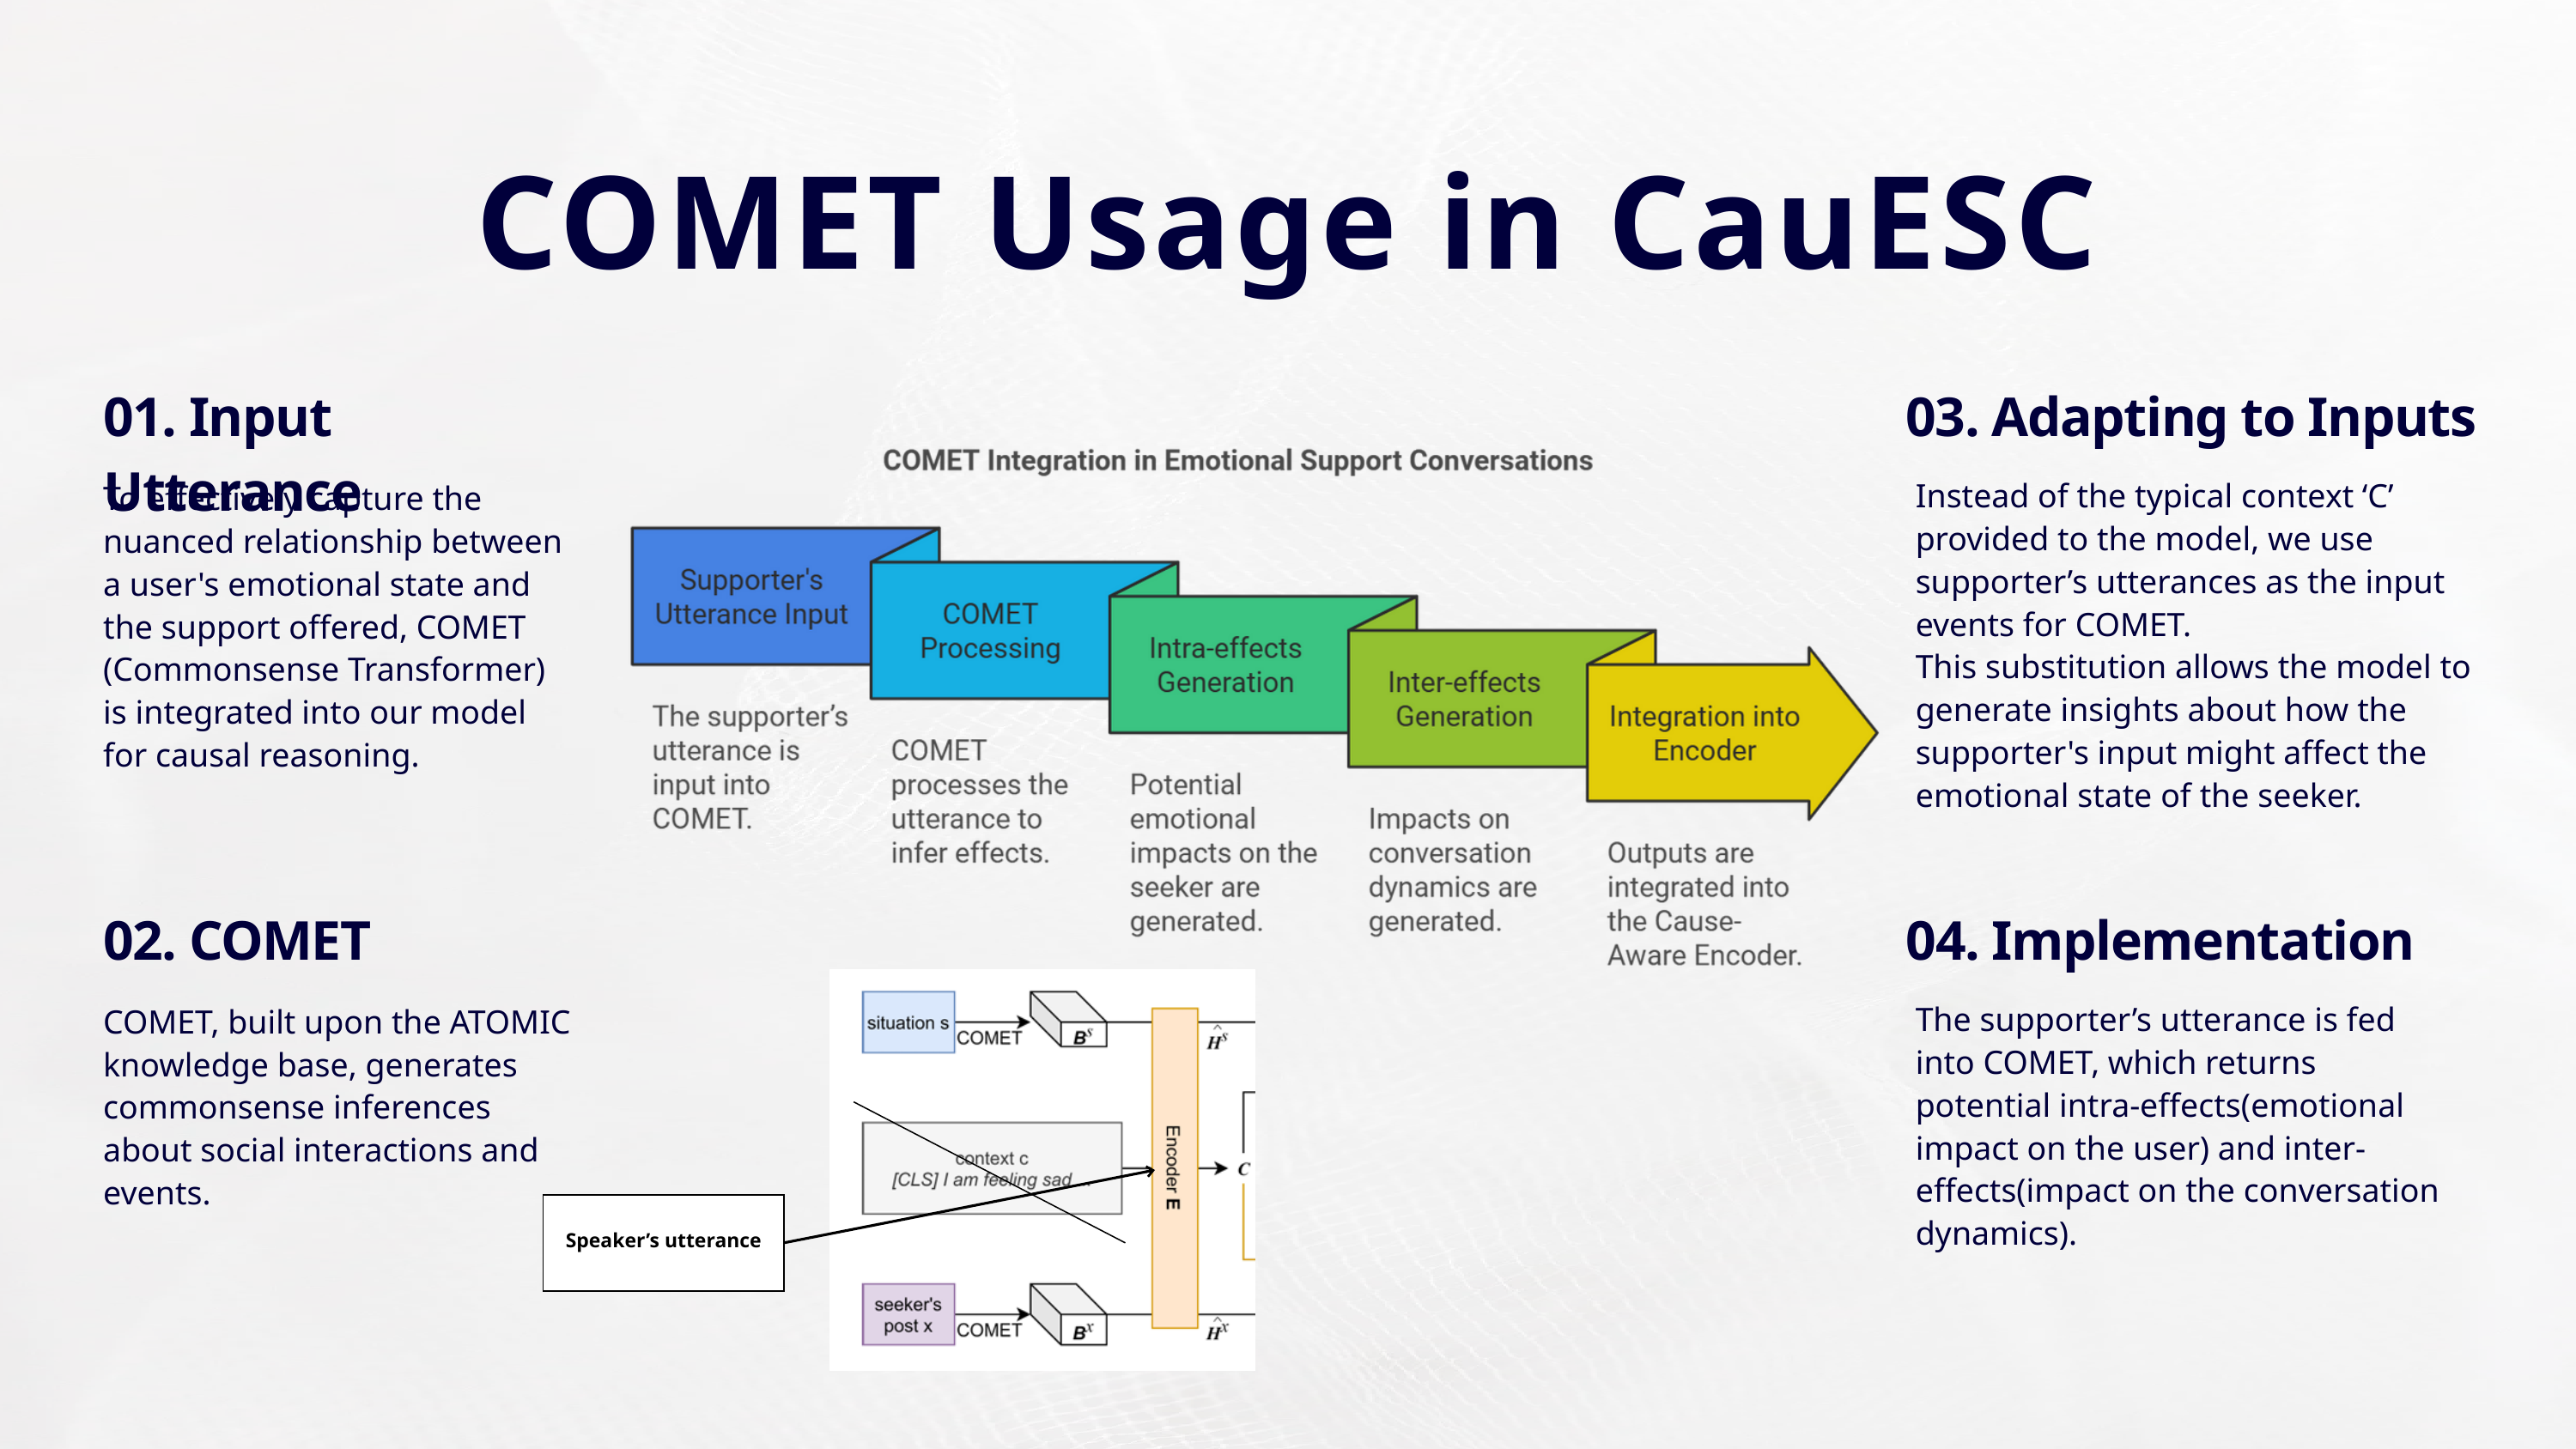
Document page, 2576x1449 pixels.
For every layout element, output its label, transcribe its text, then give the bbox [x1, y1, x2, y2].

text_box Instead of the typical context ‘C’ provided to the model, we use supporter’s utterances as the input events for COMET. This substitution allows the model to generate insights about how the supporter's input might affect the emotional state of the seeker. [1915, 470, 2522, 857]
text_box The supporter’s utterance is fed into COMET, which returns potential intra-effects(emotional impact on the user) and inter-effects(impact on the conversation dynamics). [1915, 994, 2442, 1252]
text_box [0, 0, 2576, 1449]
text_box 02. COMET [103, 895, 577, 971]
text_box [614, 426, 1897, 989]
text_box 04. Implementation [1905, 895, 2424, 971]
text_box 01. Input Utterance [103, 372, 594, 523]
text_box [829, 969, 1255, 1371]
text_box To effectively capture the nuanced relationship between a user's emotional state and the support offered, COMET (Commonsense Transformer) is integrated into our model for causal reasoning. [103, 474, 577, 774]
text_box [788, 1165, 1156, 1242]
text_box 03. Adapting to Inputs [1905, 372, 2478, 447]
text_box COMET Usage in CauESC [335, 161, 2240, 295]
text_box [543, 1194, 785, 1292]
text_box COMET, built upon the ATOMIC knowledge base, generates commonsense inferences about social interactions and events. [103, 997, 577, 1212]
